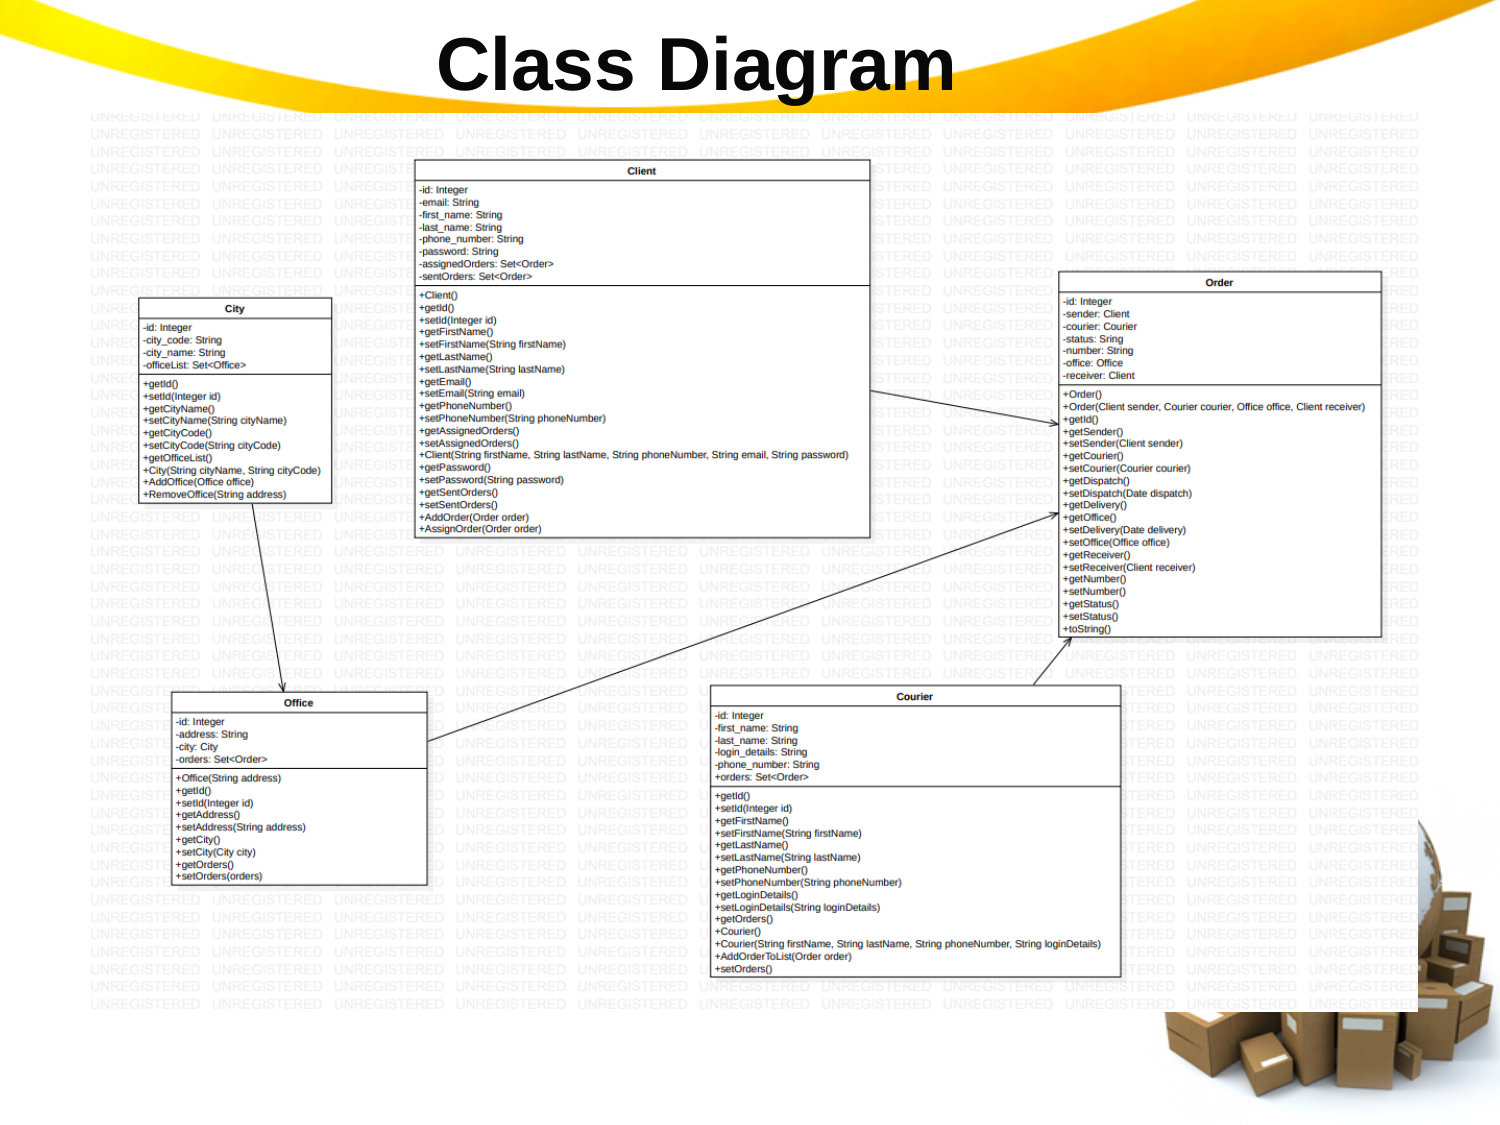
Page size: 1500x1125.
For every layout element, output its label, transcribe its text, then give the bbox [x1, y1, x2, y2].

title Class Diagram [88, 18, 1306, 103]
picture [0, 0, 1500, 1125]
